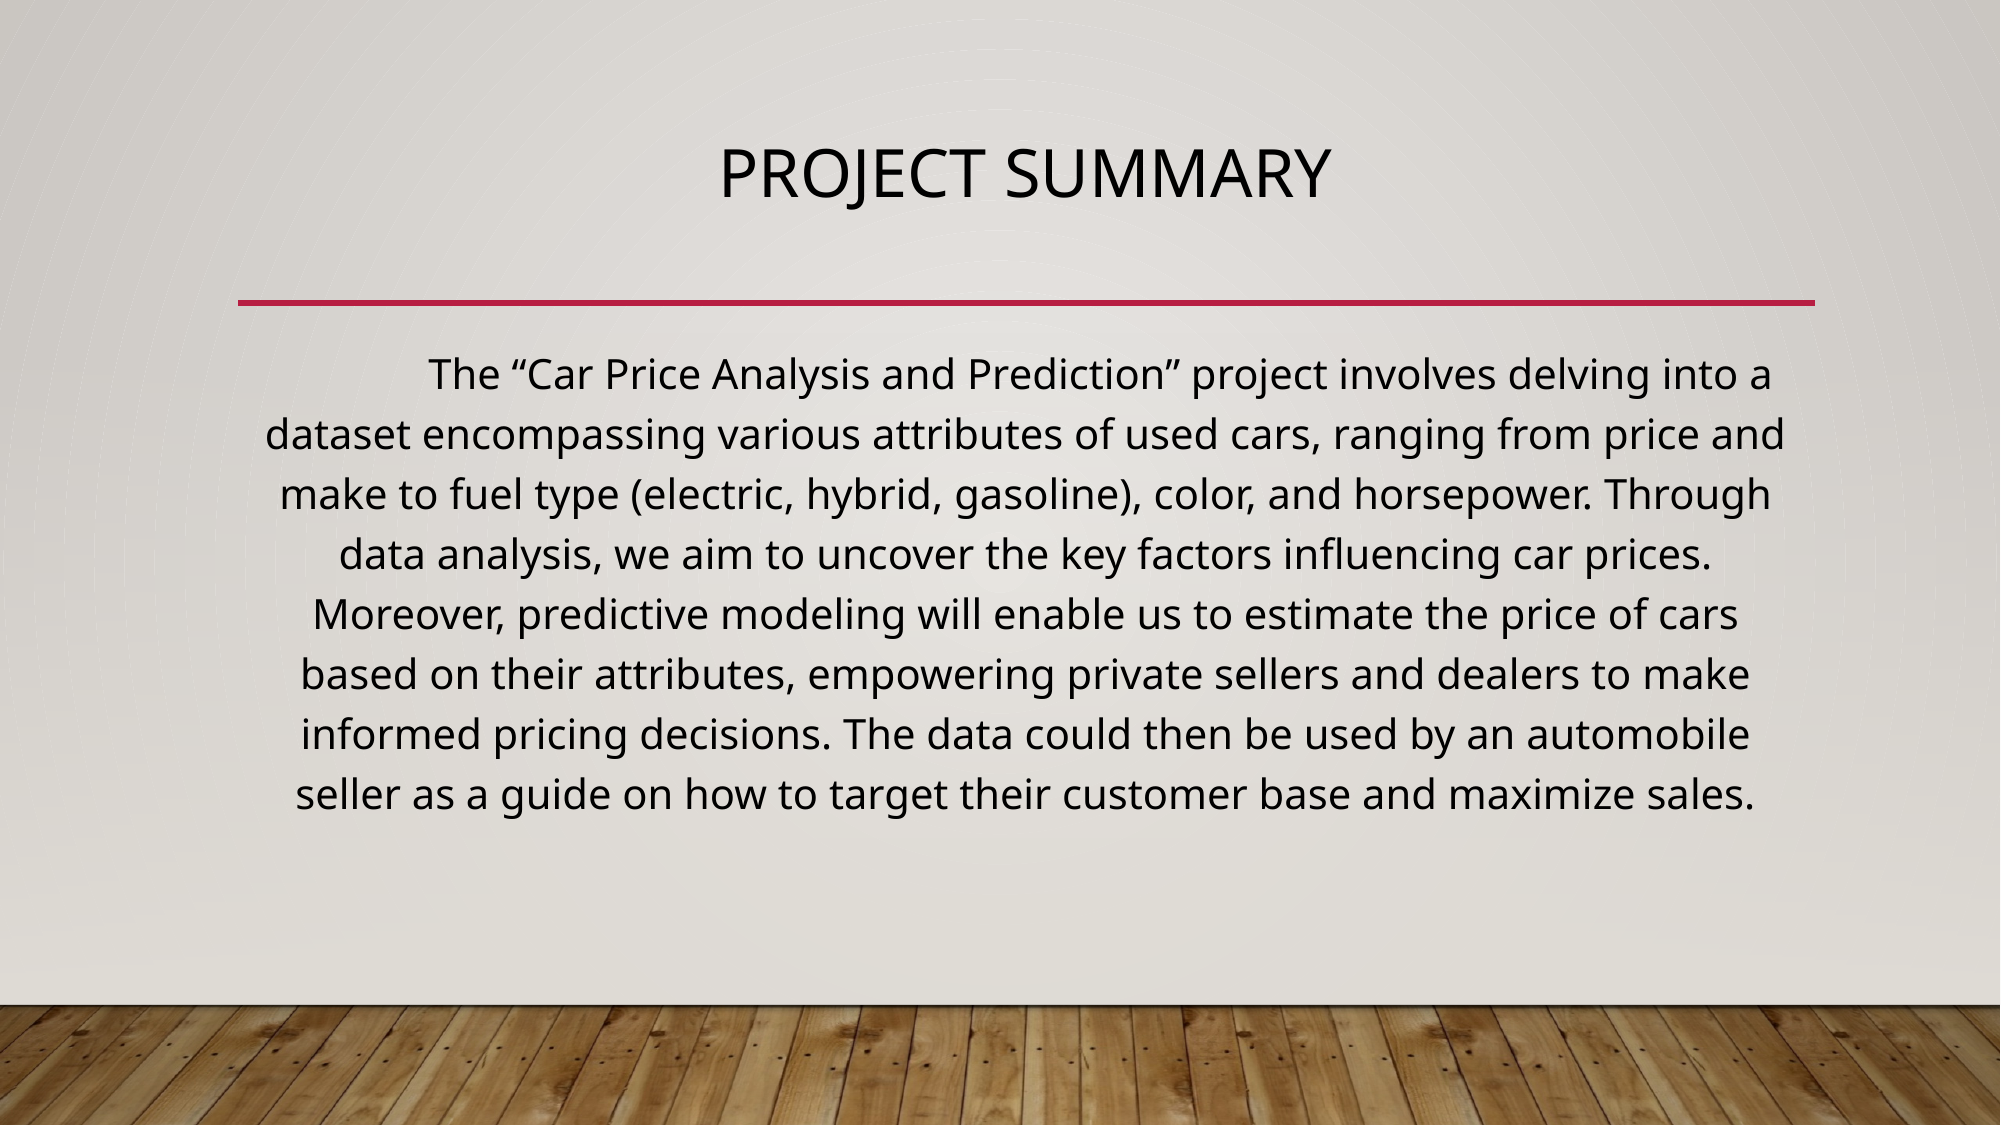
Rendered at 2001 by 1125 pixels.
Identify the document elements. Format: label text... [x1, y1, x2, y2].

list The “Car Price Analysis and Prediction” project involves delving into a dataset encompassing various attributes of used cars, ranging from price and make to fuel type (electric, hybrid, gasoline), color, and horsepower. Through data analysis, we aim to uncover the key factors influencing car prices. Moreover, predictive modeling will enable us to estimate the price of cars based on their attributes, empowering private sellers and dealers to make informed pricing decisions. The data could then be used by an automobile seller as a guide on how to target their customer base and maximize sales. [238, 330, 1814, 897]
picture [0, 1005, 2000, 1125]
title Project summary [238, 131, 1814, 305]
